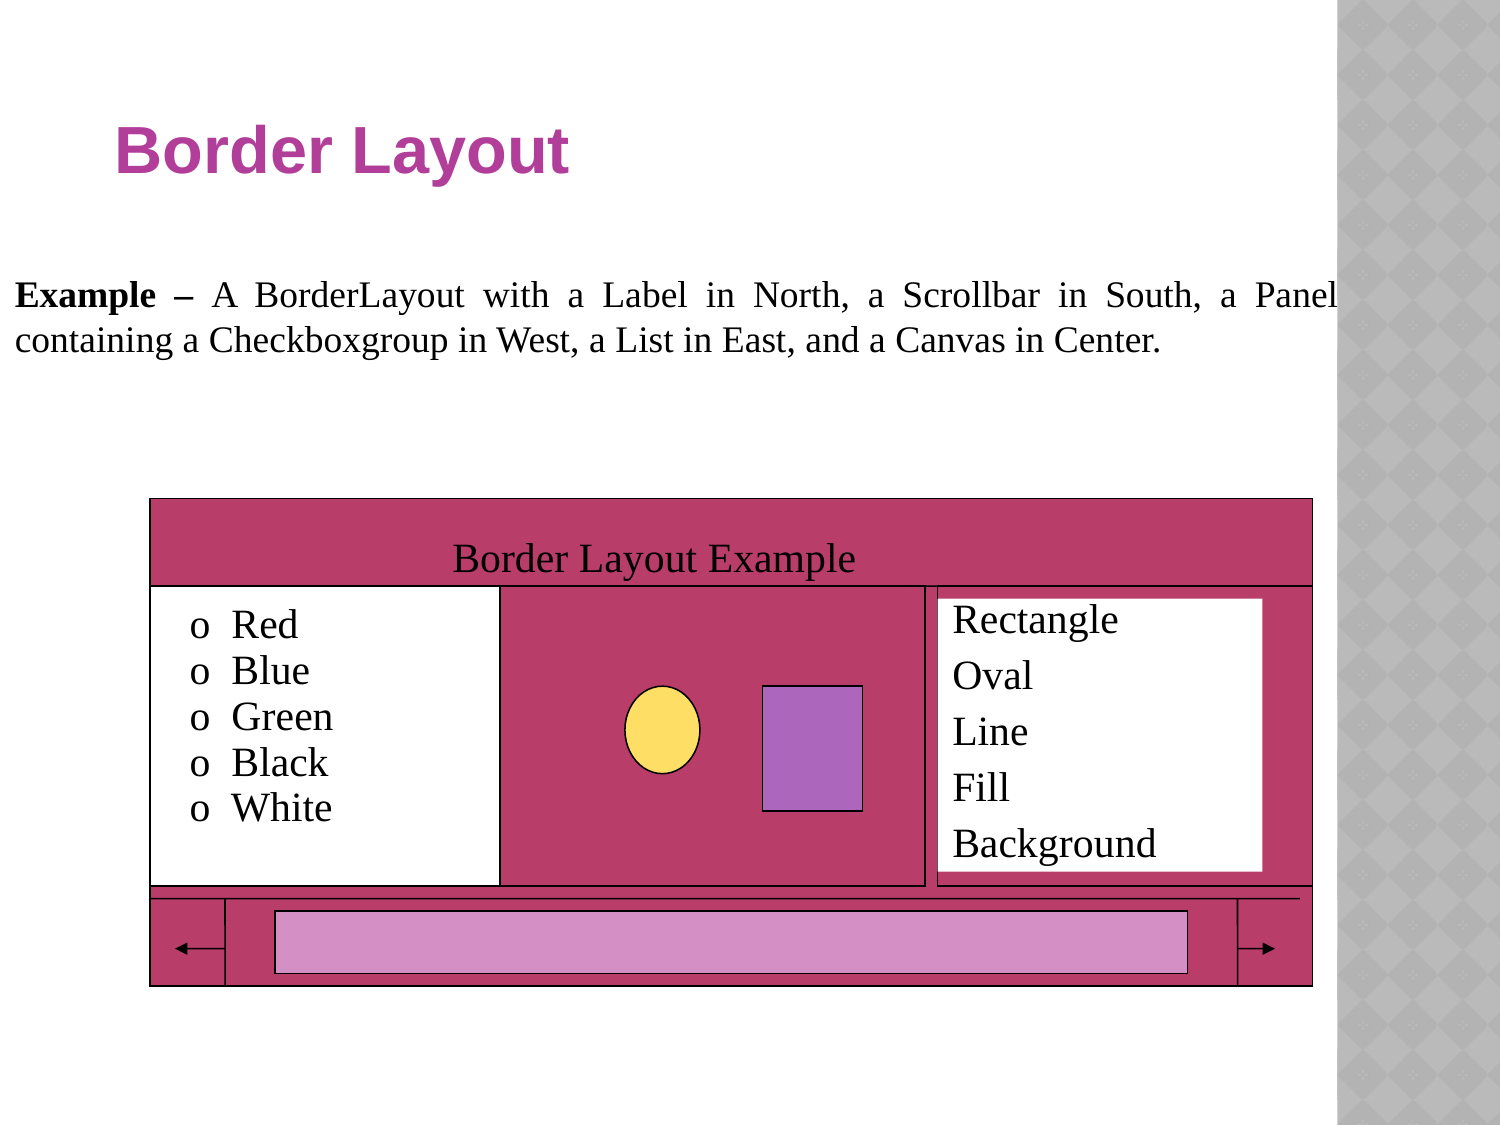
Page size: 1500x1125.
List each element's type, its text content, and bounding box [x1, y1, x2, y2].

text_box o Red o Blue o Green o Black o White [174, 611, 475, 835]
text_box [150, 498, 1313, 586]
text_box Rectangle Oval Line Fill Background [937, 598, 1263, 872]
text_box [762, 686, 863, 812]
text_box [174, 942, 226, 955]
text_box [624, 686, 700, 774]
text_box [274, 911, 1188, 974]
text_box Border Layout [99, 99, 1350, 205]
text_box [937, 586, 1313, 887]
text_box [1237, 942, 1276, 955]
text_box [150, 589, 1313, 987]
text_box [150, 586, 500, 887]
text_box [500, 586, 925, 887]
text_box Example – A BorderLayout with a Label in North, a Scrollbar in South, a Panel containing a Checkboxgroup in West, a List in East, and a Canvas in Center. [0, 262, 1355, 368]
text_box Border Layout Example [437, 523, 1150, 589]
